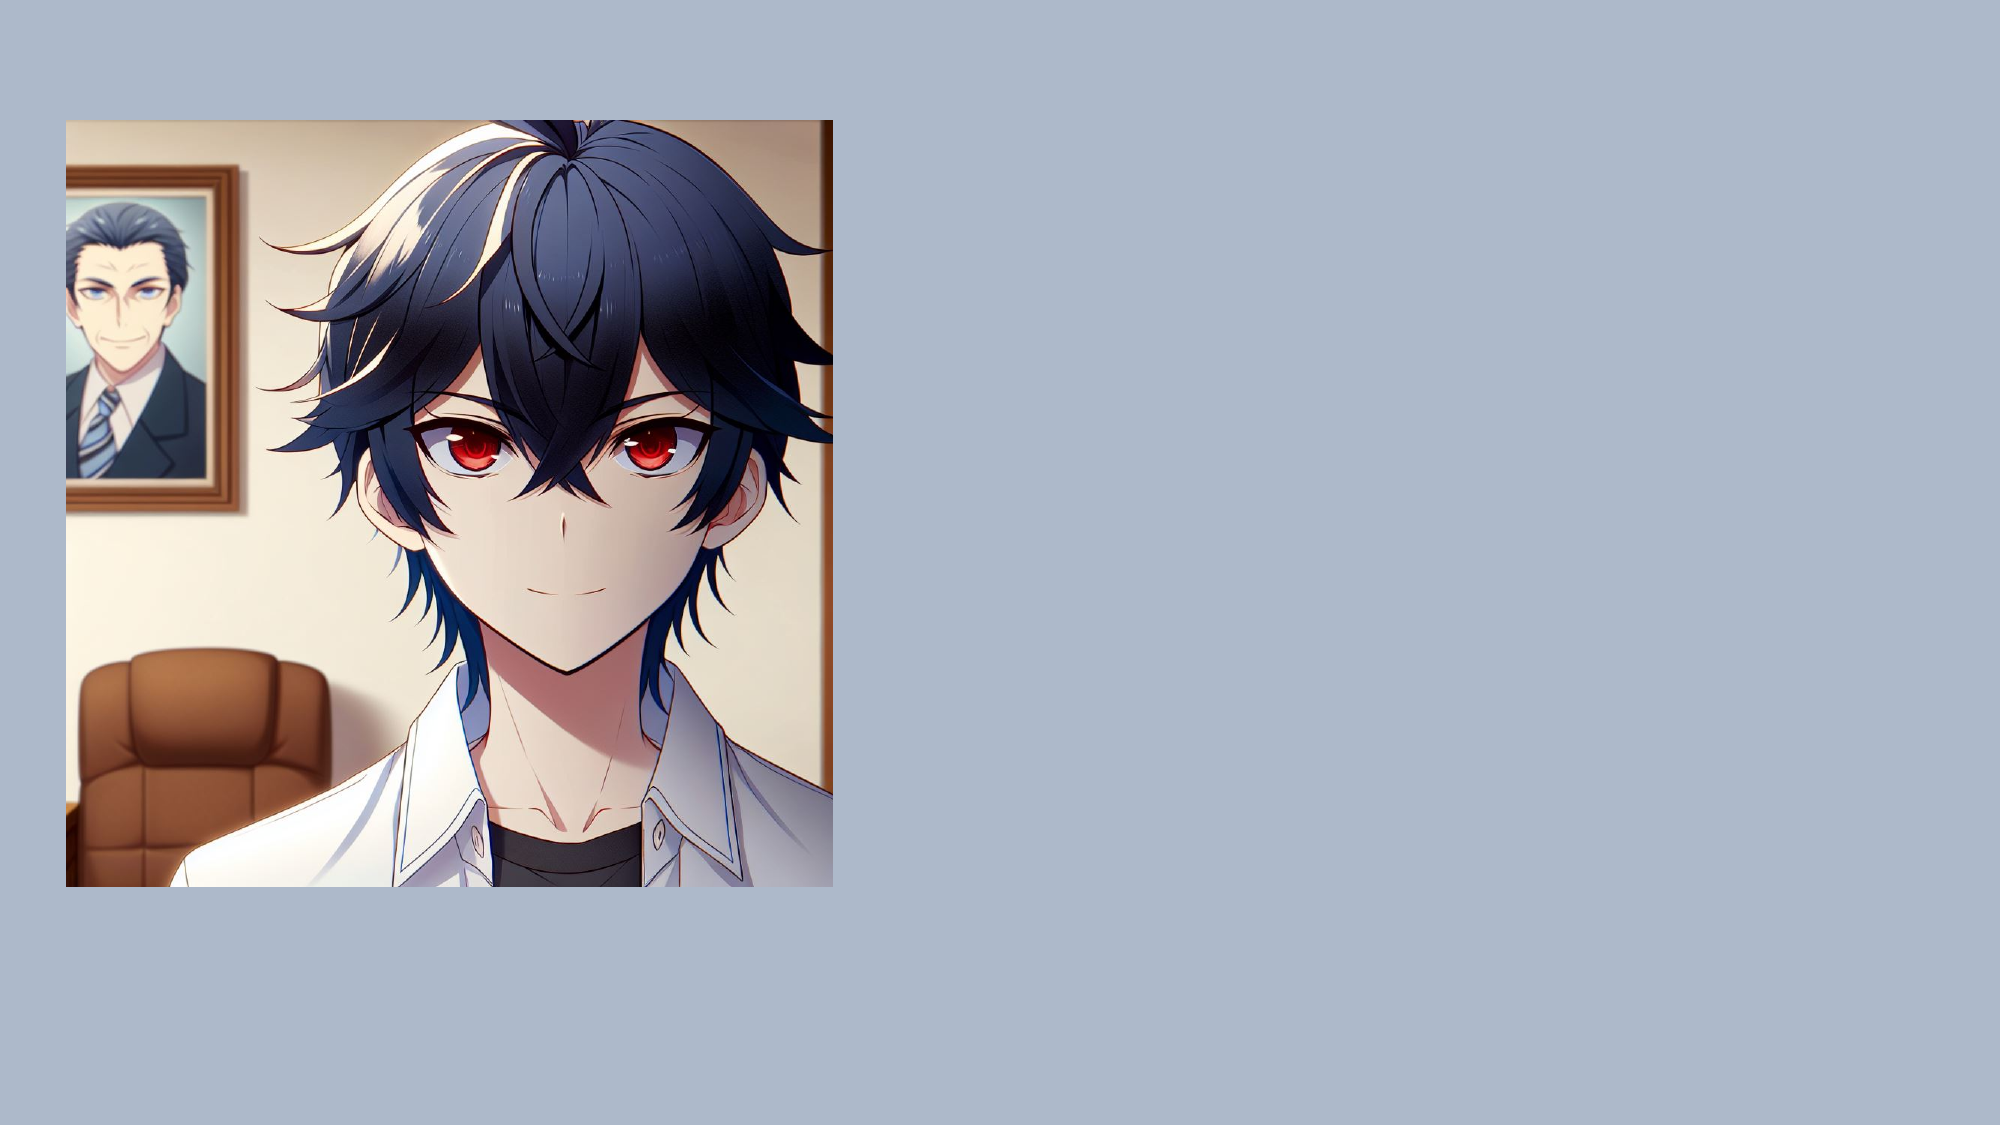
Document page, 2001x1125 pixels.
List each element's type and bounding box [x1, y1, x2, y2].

list [65, 120, 833, 887]
